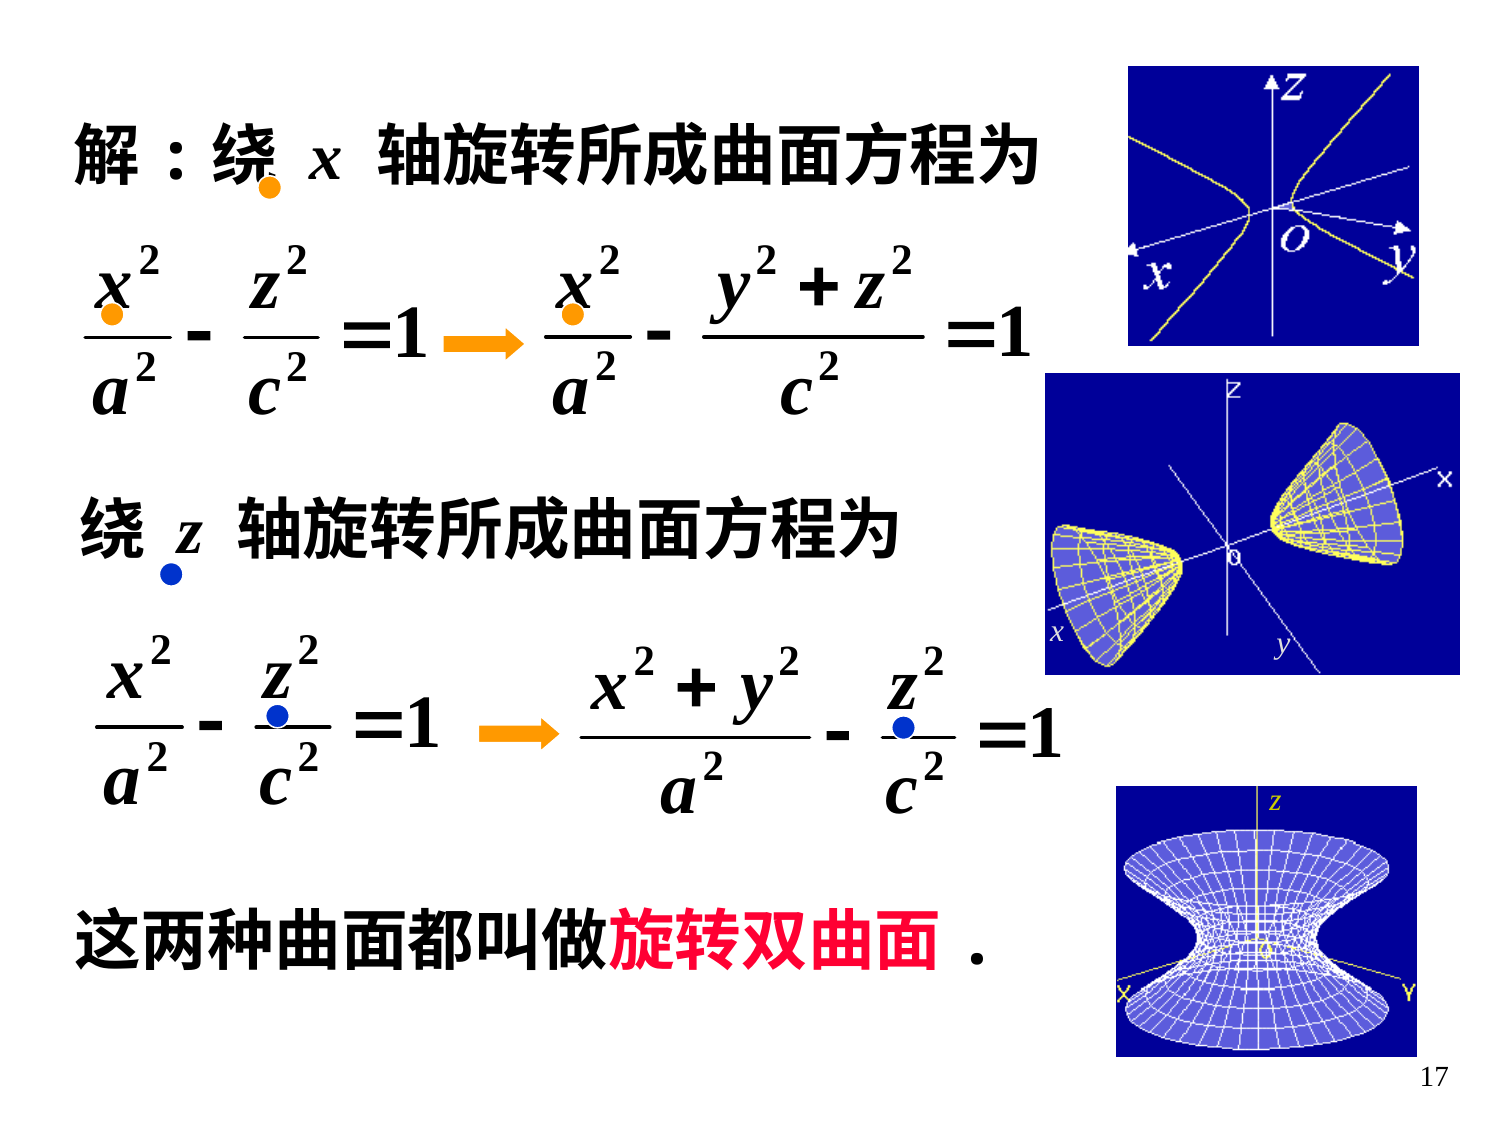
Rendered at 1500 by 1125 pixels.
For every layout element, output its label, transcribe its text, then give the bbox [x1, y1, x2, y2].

text_box [478, 716, 561, 752]
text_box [1115, 786, 1417, 1057]
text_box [1045, 373, 1460, 676]
text_box [159, 562, 184, 587]
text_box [1127, 66, 1419, 347]
text_box 绕 z 轴旋转所成曲面方程为 [64, 479, 1034, 575]
slide_number 17 [1151, 1050, 1465, 1125]
text_box [442, 326, 526, 362]
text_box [76, 231, 432, 426]
text_box 这两种曲面都叫做旋转双曲面. [59, 890, 1081, 986]
text_box [257, 175, 282, 200]
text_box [537, 231, 1034, 425]
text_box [88, 621, 444, 816]
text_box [572, 632, 1065, 825]
text_box 解:绕 x 轴旋转所成曲面方程为 [58, 105, 1122, 201]
